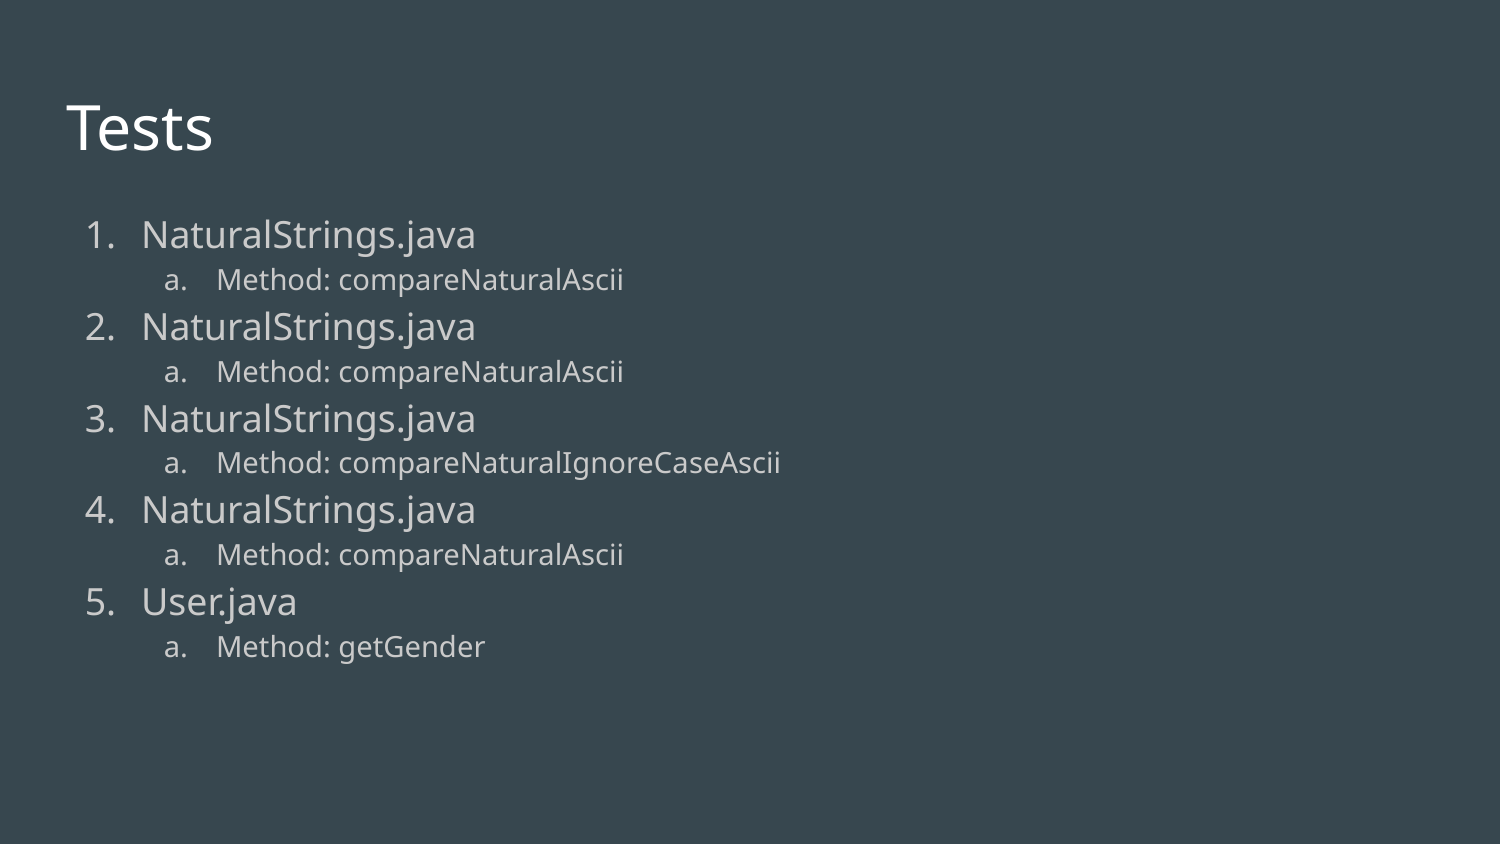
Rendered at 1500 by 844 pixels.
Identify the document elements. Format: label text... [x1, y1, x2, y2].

list NaturalStrings.java Method: compareNaturalAscii NaturalStrings.java Method: compareNaturalAscii NaturalStrings.java Method: compareNaturalIgnoreCaseAscii NaturalStrings.java Method: compareNaturalAscii User.java Method: getGender [51, 189, 1449, 750]
title Tests [51, 72, 1449, 167]
